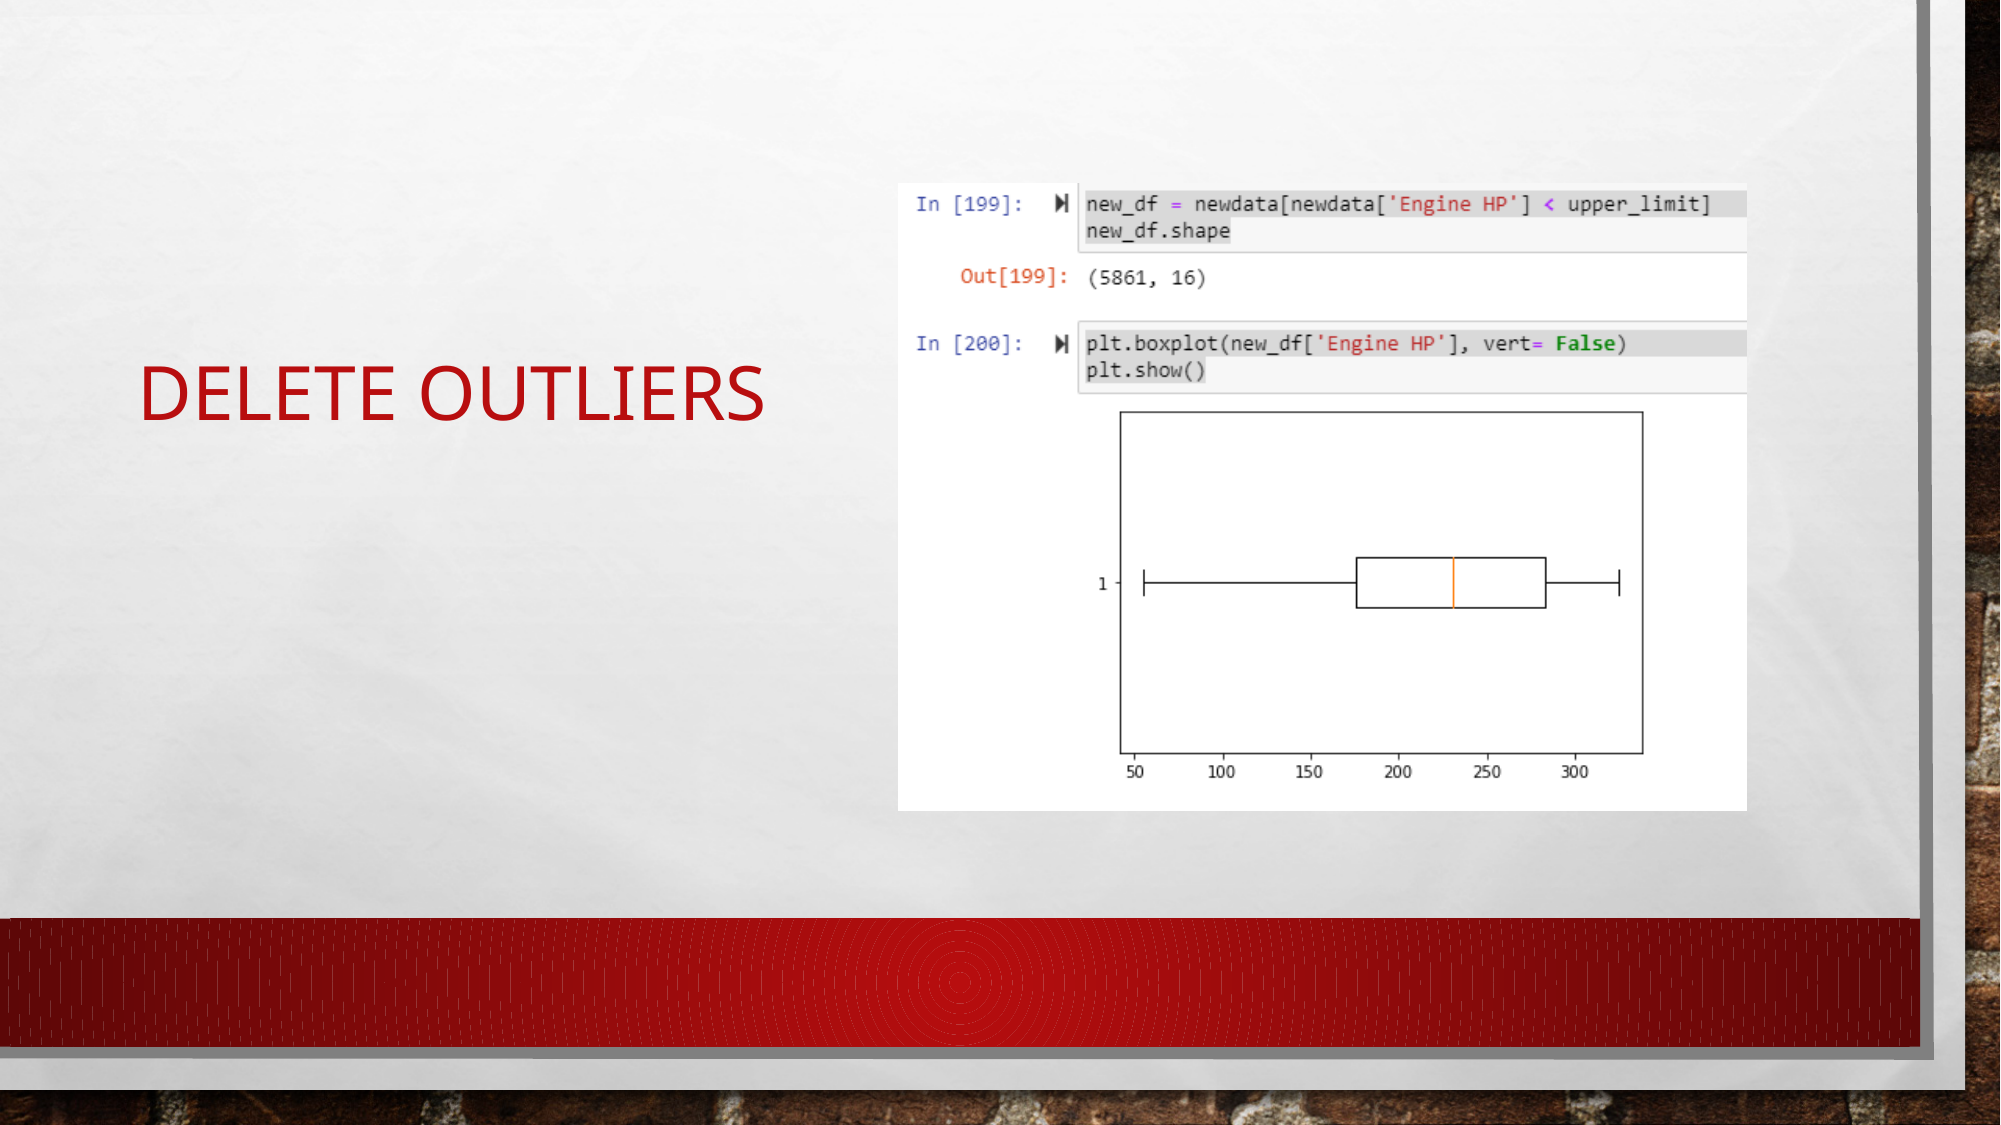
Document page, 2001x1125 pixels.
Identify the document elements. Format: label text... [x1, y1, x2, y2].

picture [0, 0, 2000, 1125]
title DELETE OUTLIERS [113, 112, 791, 445]
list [898, 183, 1748, 811]
